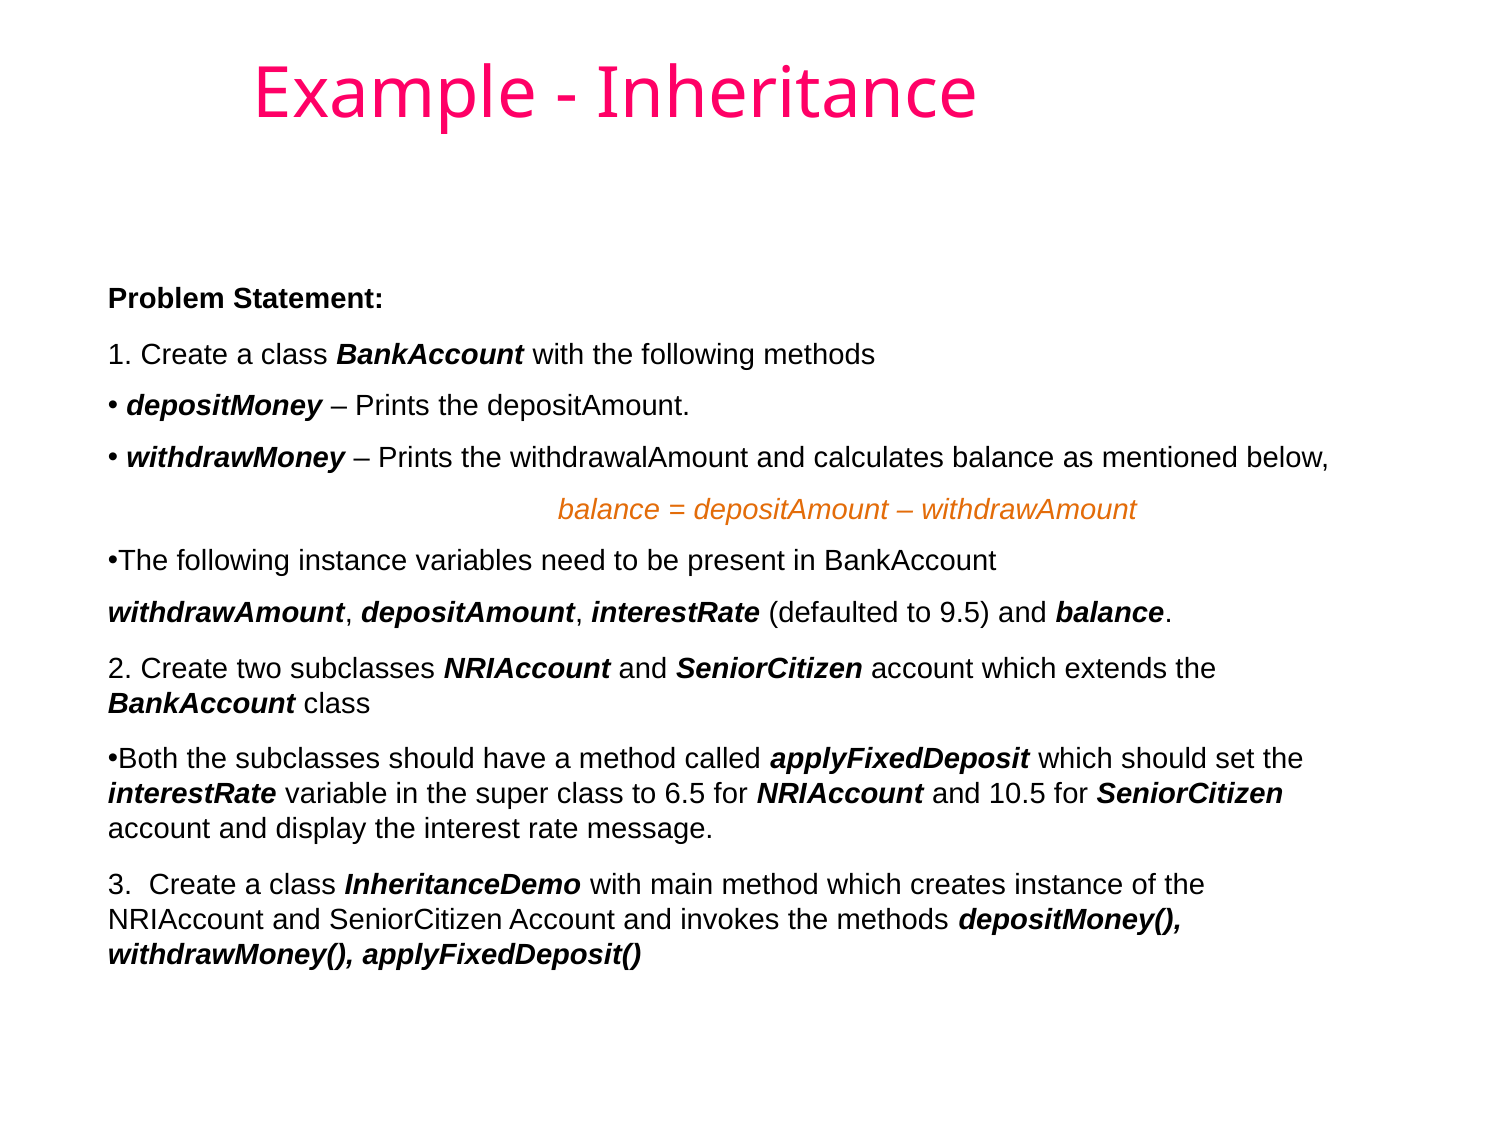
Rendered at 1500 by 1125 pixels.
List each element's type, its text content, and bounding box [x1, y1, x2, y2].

text_box Problem Statement: Create a class BankAccount with the following methods depositMoney – Prints the depositAmount. withdrawMoney – Prints the withdrawalAmount and calculates balance as mentioned below, balance = depositAmount – withdrawAmount The following instance variables need to be present in BankAccount withdrawAmount, depositAmount, interestRate (defaulted to 9.5) and balance. Create two subclasses NRIAccount and SeniorCitizen account which extends the BankAccount class Both the subclasses should have a method called applyFixedDeposit which should set the interestRate variable in the super class to 6.5 for NRIAccount and 10.5 for SeniorCitizen account and display the interest rate message. Create a class InheritanceDemo with main method which creates instance of the NRIAccount and SeniorCitizen Account and invokes the methods depositMoney(), withdrawMoney(), applyFixedDeposit() [93, 271, 1356, 978]
title Example - Inheritance [237, 2, 1500, 188]
